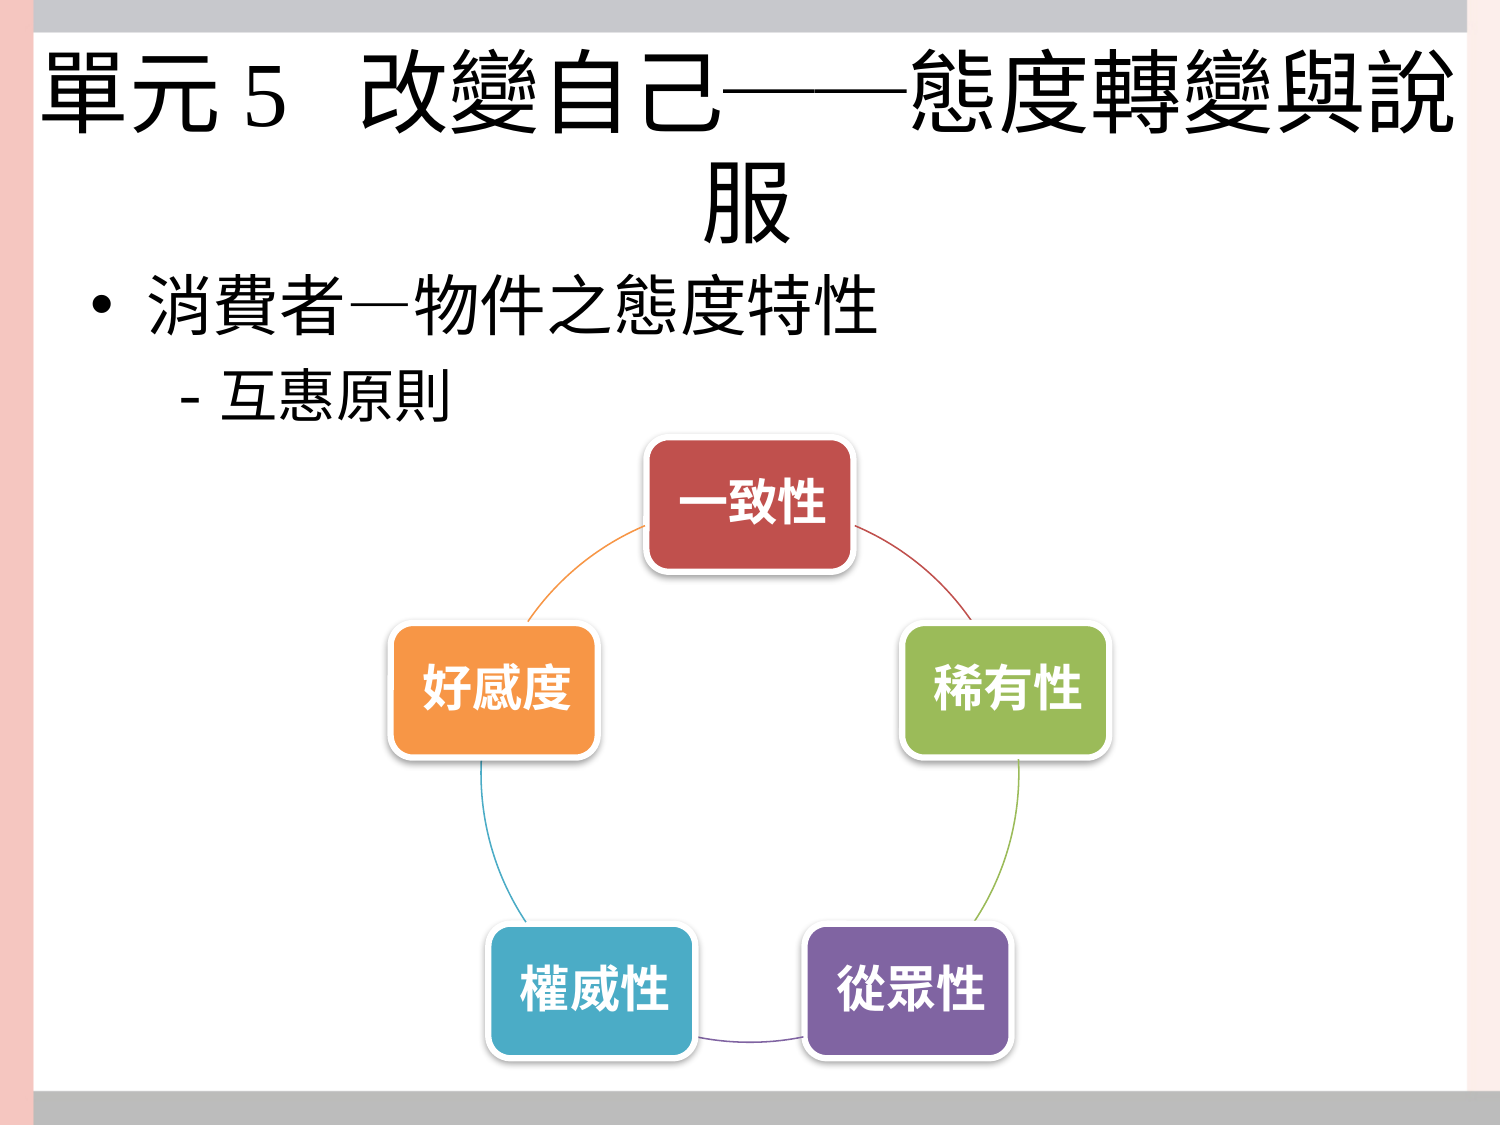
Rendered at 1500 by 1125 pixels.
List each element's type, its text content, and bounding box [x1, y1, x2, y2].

picture [0, 0, 1500, 1125]
text_box 單元5 改變自己──態度轉變與說服 [21, 36, 1474, 254]
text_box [249, 436, 1251, 1068]
text_box 消費者—物件之態度特性 互惠原則 [74, 255, 1435, 1079]
